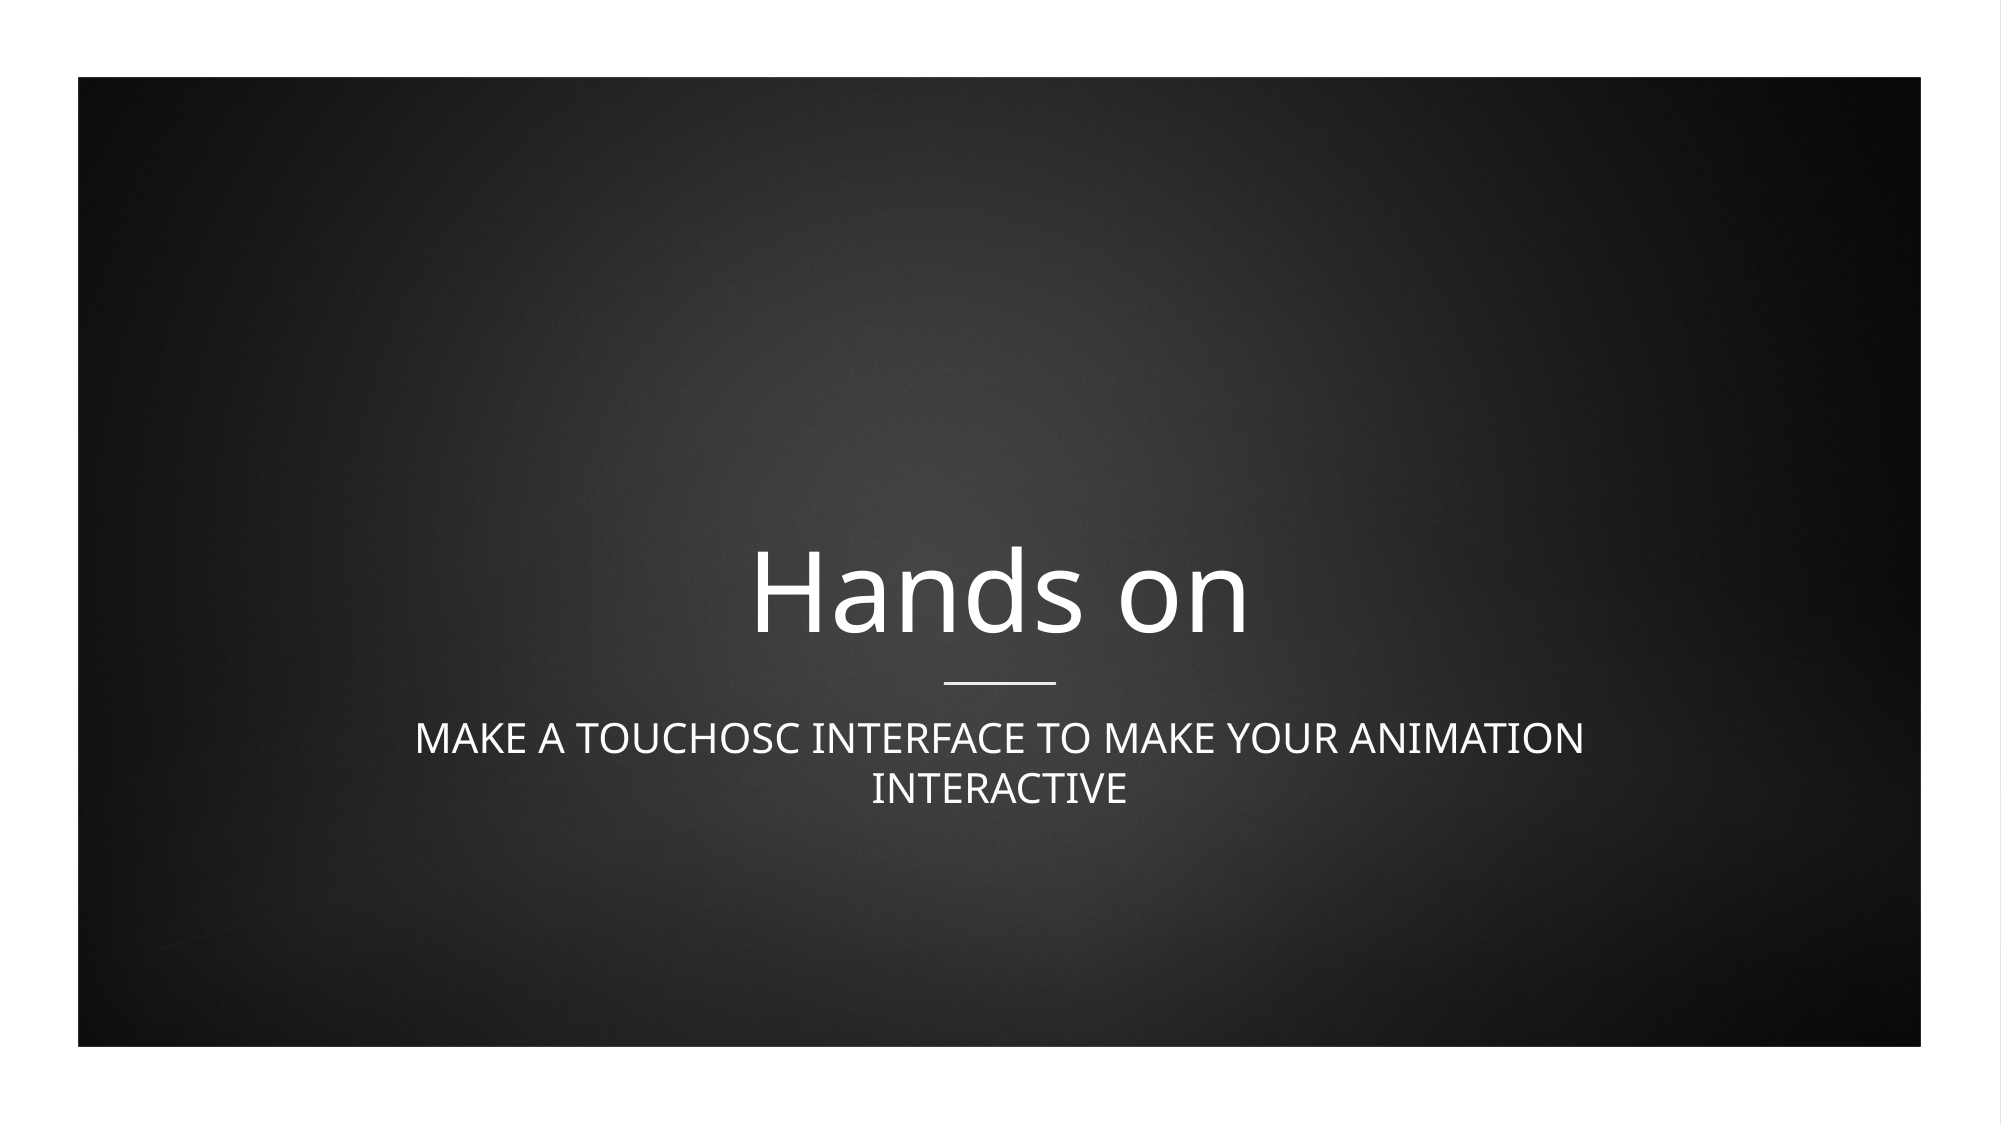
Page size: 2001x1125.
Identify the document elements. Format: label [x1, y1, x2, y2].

text_box [0, 0, 2000, 1125]
